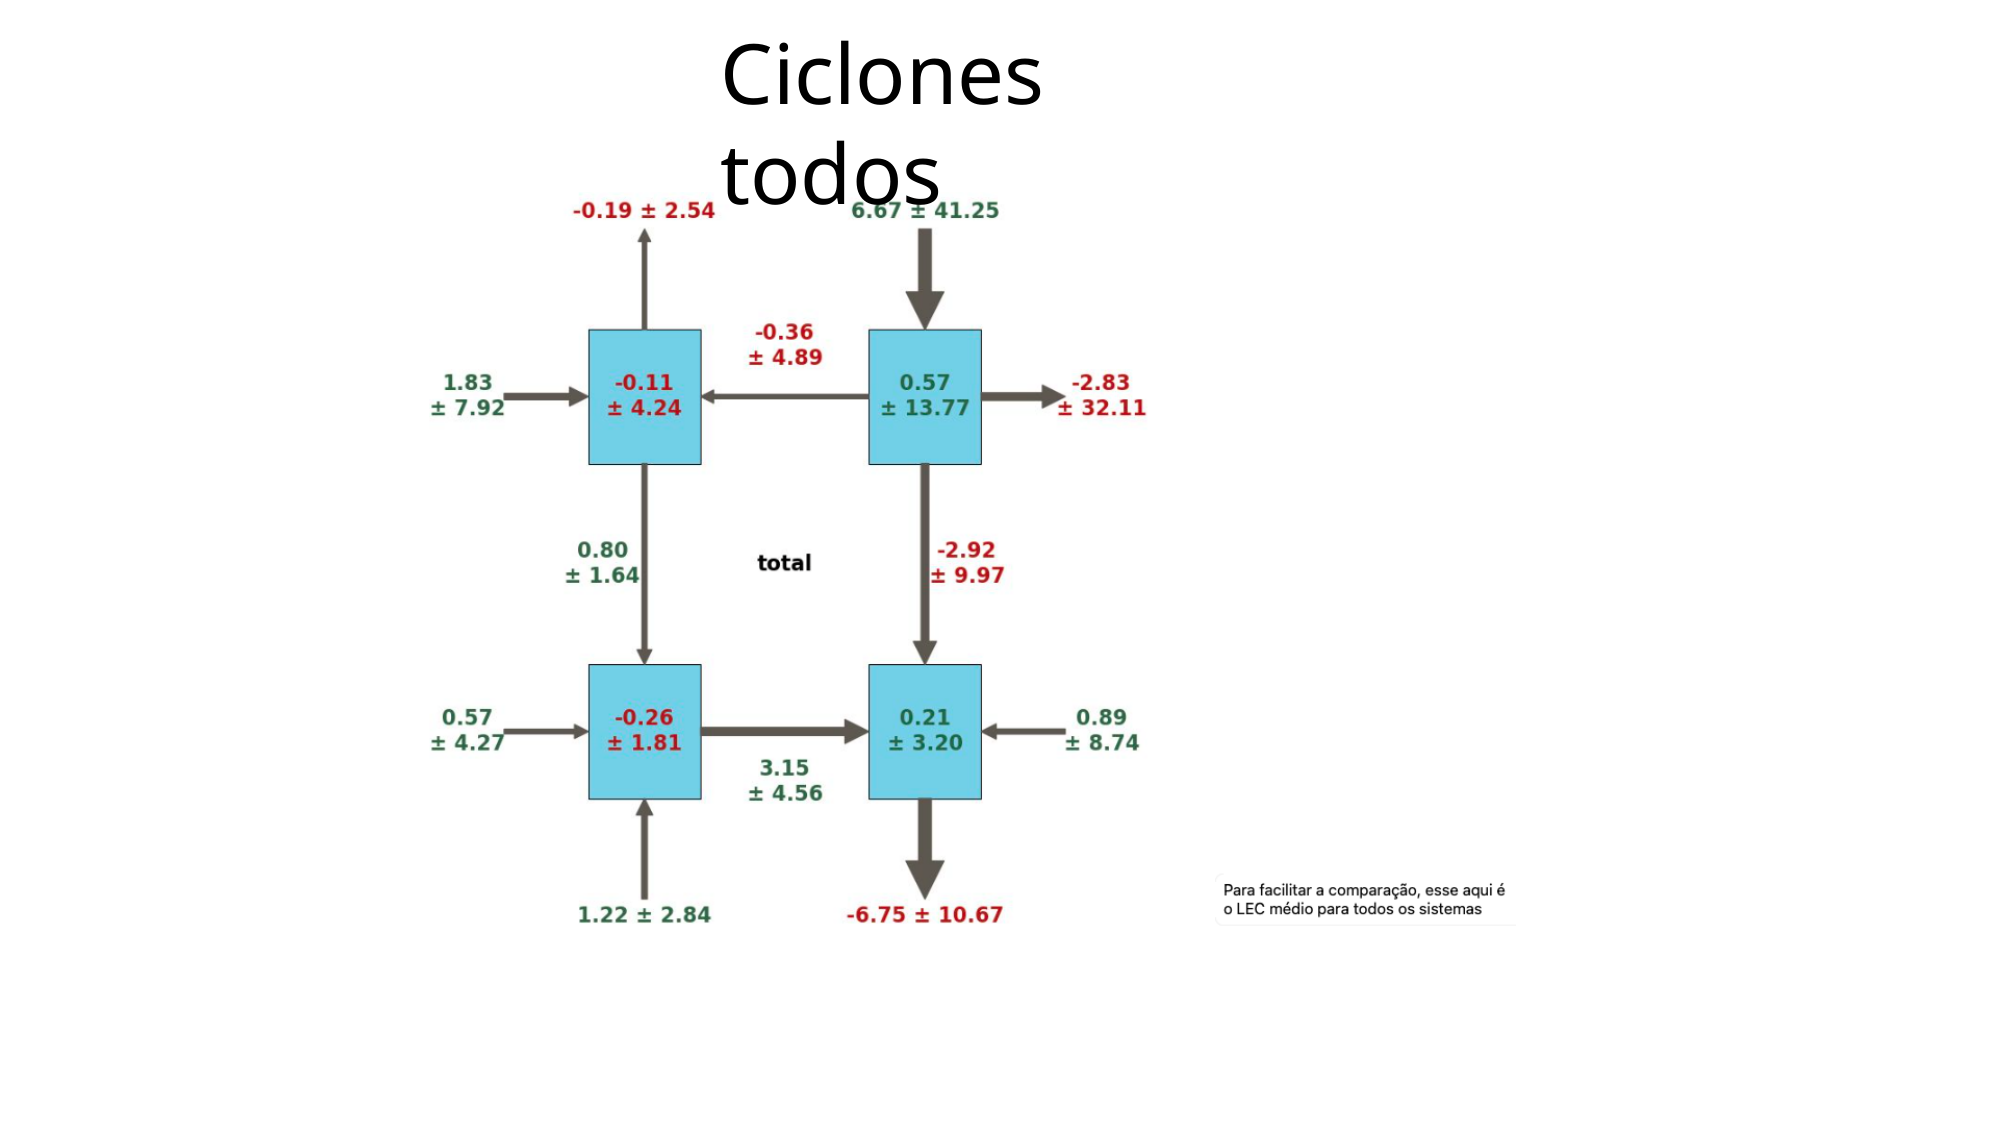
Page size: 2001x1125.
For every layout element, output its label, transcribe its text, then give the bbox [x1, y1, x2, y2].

picture [371, 192, 1517, 933]
text_box Ciclones todos [705, 13, 1295, 192]
